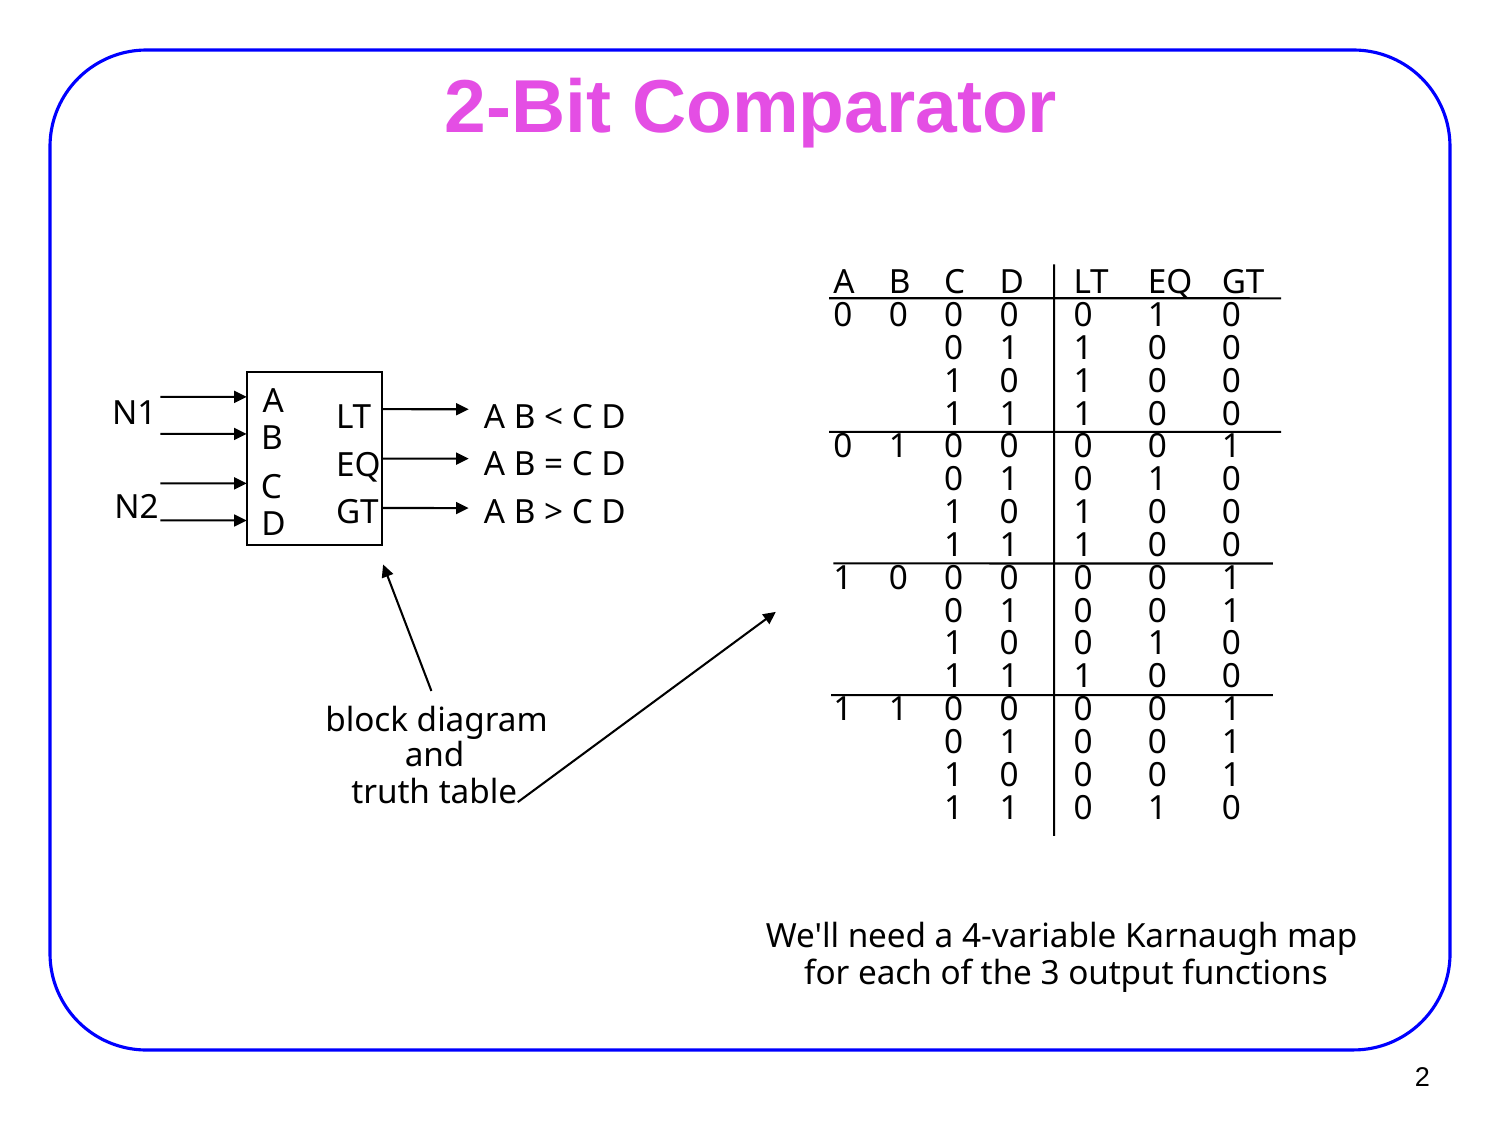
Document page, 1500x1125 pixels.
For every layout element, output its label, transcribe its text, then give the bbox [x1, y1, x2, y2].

text_box We'll need a 4-variable Karnaugh map for each of the 3 output functions [727, 913, 1406, 1008]
title 2-Bit Comparator [113, 66, 1389, 140]
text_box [828, 262, 1332, 877]
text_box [98, 371, 718, 550]
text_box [293, 564, 580, 610]
slide_number 2 [1351, 1047, 1444, 1104]
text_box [291, 611, 776, 827]
